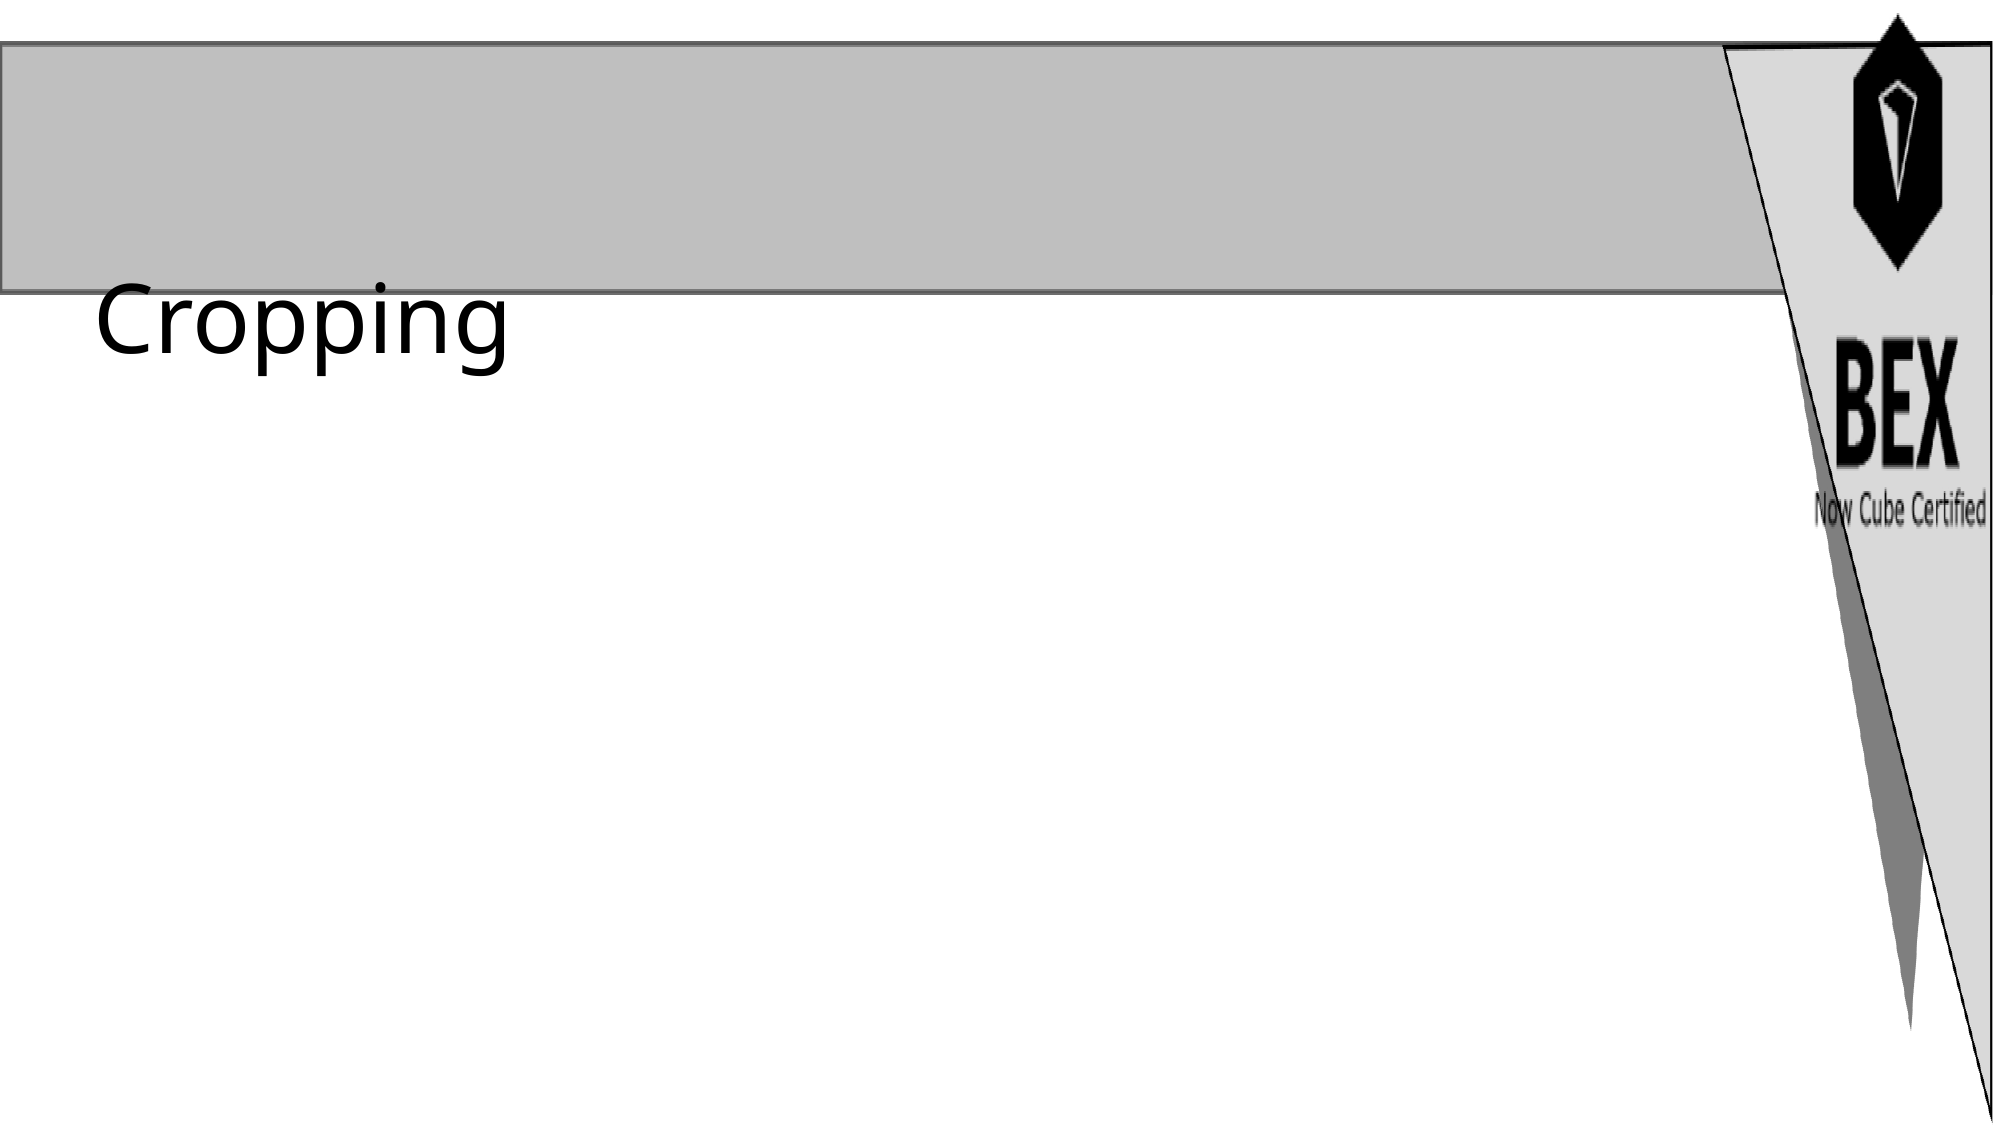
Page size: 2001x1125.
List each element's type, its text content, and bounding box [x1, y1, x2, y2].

title Cropping [75, 184, 532, 381]
